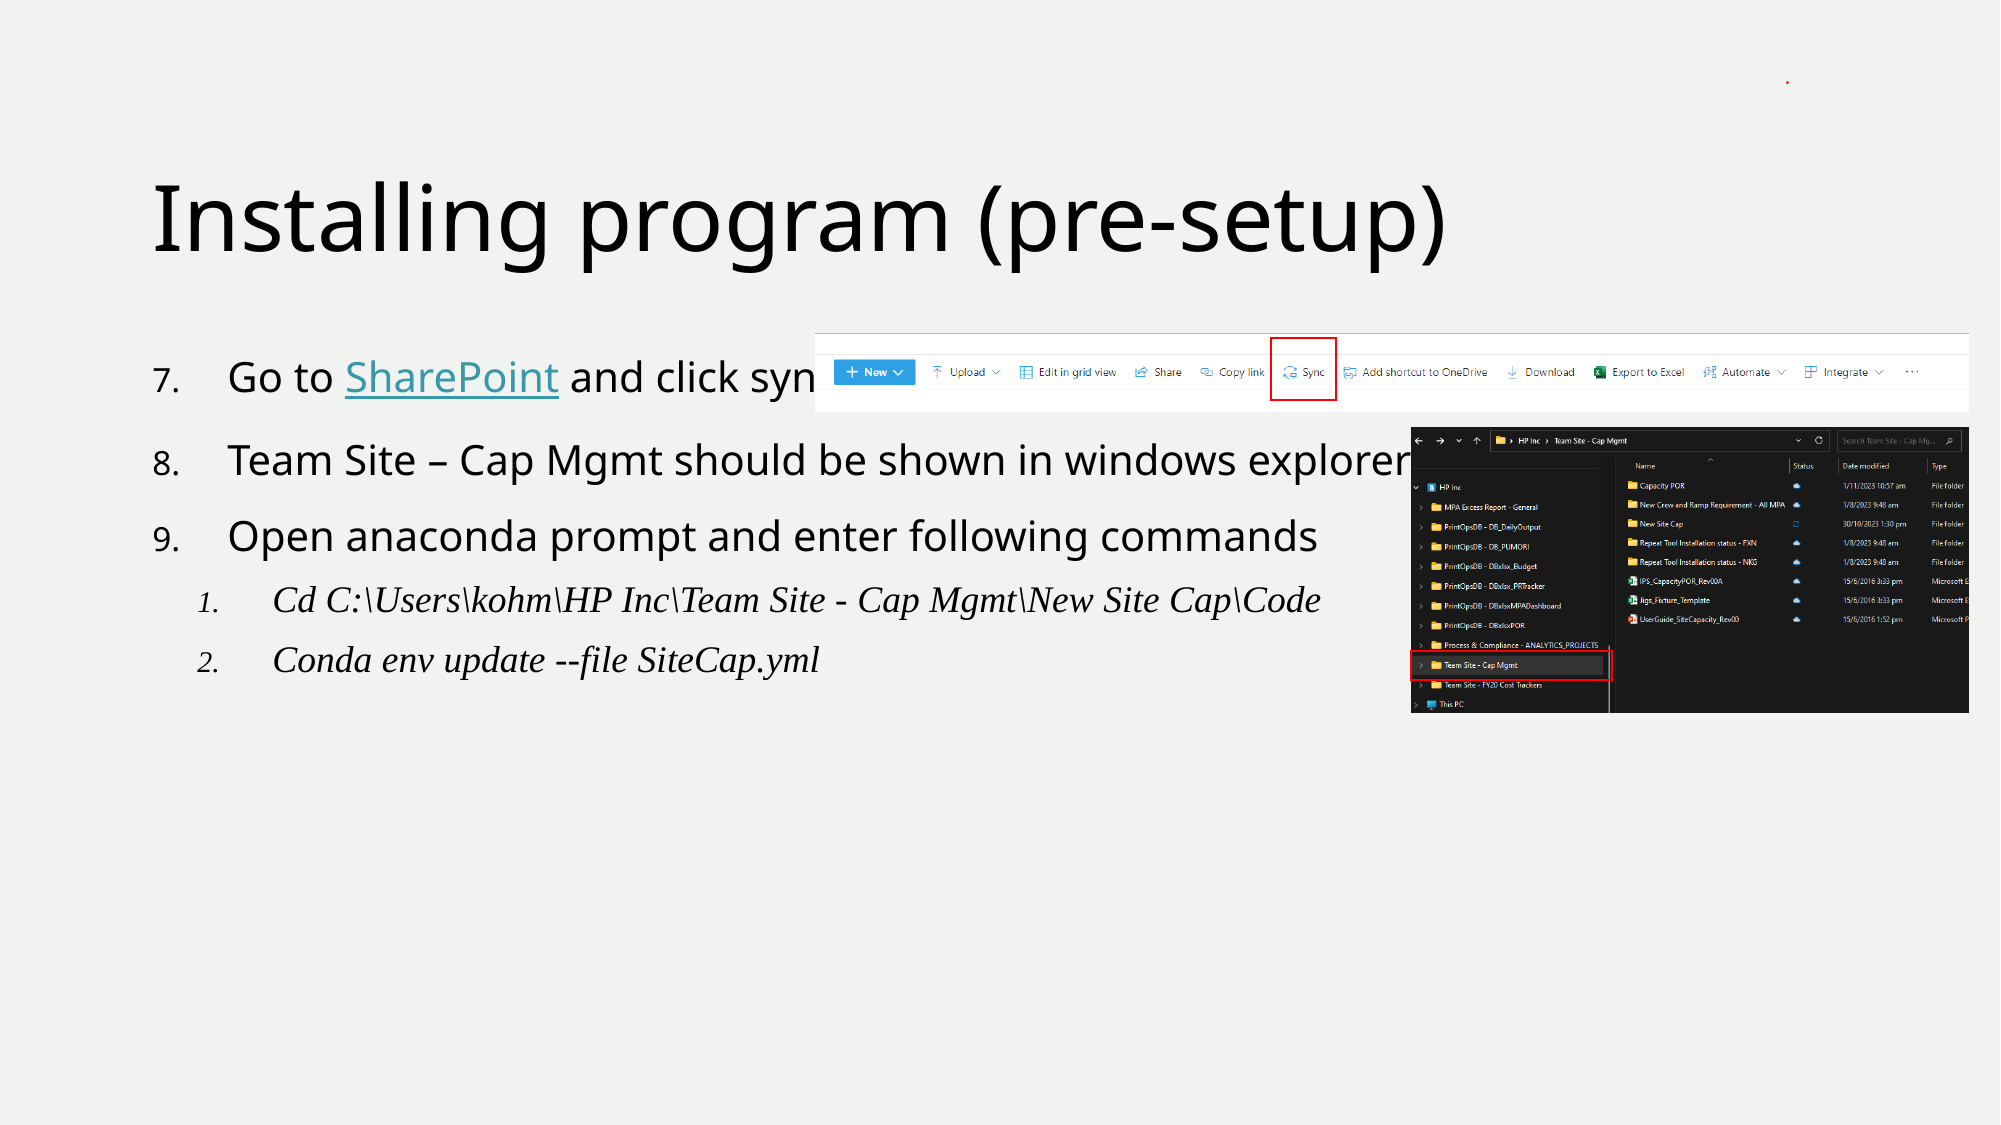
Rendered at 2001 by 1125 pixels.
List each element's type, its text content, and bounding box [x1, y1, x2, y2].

picture [815, 80, 1969, 412]
picture [1411, 427, 1969, 714]
list Go to SharePoint and click sync Team Site – Cap Mgmt should be shown in windows explorer Open anaconda prompt and enter following commands Cd C:\Users\kohm\HP Inc\Team Site - Cap Mgmt\New Site Cap\Code Conda env update --file SiteCap.yml [137, 338, 1863, 1014]
title Installing program (pre-setup) [137, 95, 815, 280]
